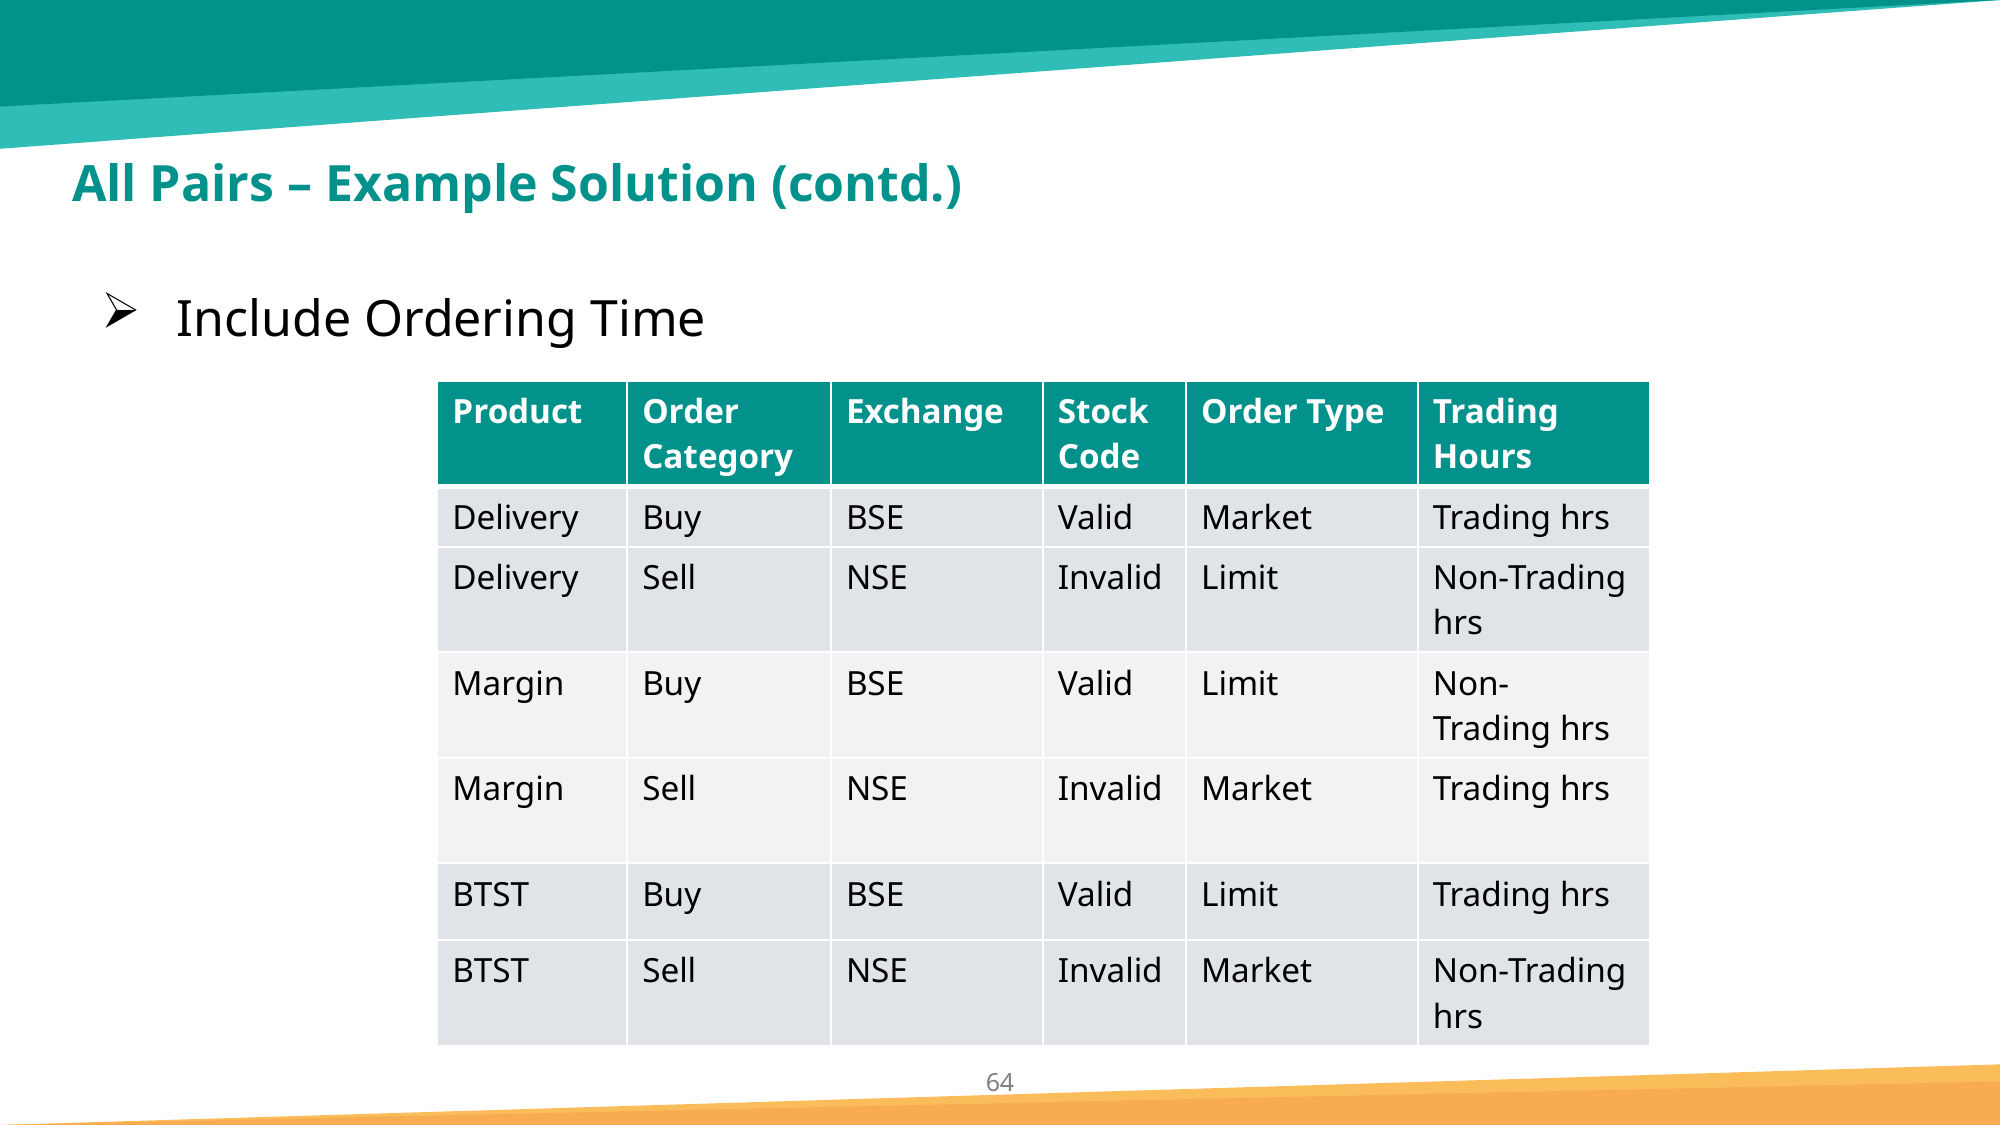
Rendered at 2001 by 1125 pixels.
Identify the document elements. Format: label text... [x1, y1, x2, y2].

list Include Ordering Time [86, 285, 1830, 1036]
table_header Trading Hours [1419, 382, 1649, 484]
table_header Order Category [628, 382, 830, 484]
table_cell BSE [832, 864, 1042, 939]
table_cell Limit [1187, 653, 1417, 757]
table_cell Invalid [1044, 759, 1185, 862]
table_cell Valid [1044, 653, 1185, 757]
table_cell Non- Trading hrs [1419, 653, 1649, 757]
table_cell Margin [438, 653, 626, 757]
table_header Stock Code [1044, 382, 1185, 484]
table_cell Invalid [1044, 941, 1185, 1045]
table_cell Non-Trading hrs [1419, 548, 1649, 651]
table_cell NSE [832, 941, 1042, 1045]
table_cell NSE [832, 548, 1042, 651]
table_cell Trading hrs [1419, 489, 1649, 546]
table_cell Valid [1044, 864, 1185, 939]
table_cell Sell [628, 941, 830, 1045]
table_header Order Type [1187, 382, 1417, 484]
table_cell Market [1187, 759, 1417, 862]
table_cell Valid [1044, 489, 1185, 546]
table_cell Limit [1187, 548, 1417, 651]
table_cell Invalid [1044, 548, 1185, 651]
table_cell Non-Trading hrs [1419, 941, 1649, 1045]
table_cell BSE [832, 489, 1042, 546]
table_cell Trading hrs [1419, 759, 1649, 862]
table_header Product [438, 382, 626, 484]
table_cell Trading hrs [1419, 864, 1649, 939]
table_cell Market [1187, 489, 1417, 546]
table_cell Delivery [438, 489, 626, 546]
table_cell Margin [438, 759, 626, 862]
table_cell Buy [628, 653, 830, 757]
table_cell Delivery [438, 548, 626, 651]
table_cell NSE [832, 759, 1042, 862]
table_cell Buy [628, 864, 830, 939]
table_cell BTST [438, 941, 626, 1045]
table_cell BSE [832, 653, 1042, 757]
table_cell BTST [438, 864, 626, 939]
table_cell Buy [628, 489, 830, 546]
table_header Exchange [832, 382, 1042, 484]
table_cell Sell [628, 548, 830, 651]
table_cell Sell [628, 759, 830, 862]
table_cell Limit [1187, 864, 1417, 939]
title All Pairs – Example Solution (contd.) [57, 151, 1377, 212]
table_cell Market [1187, 941, 1417, 1045]
